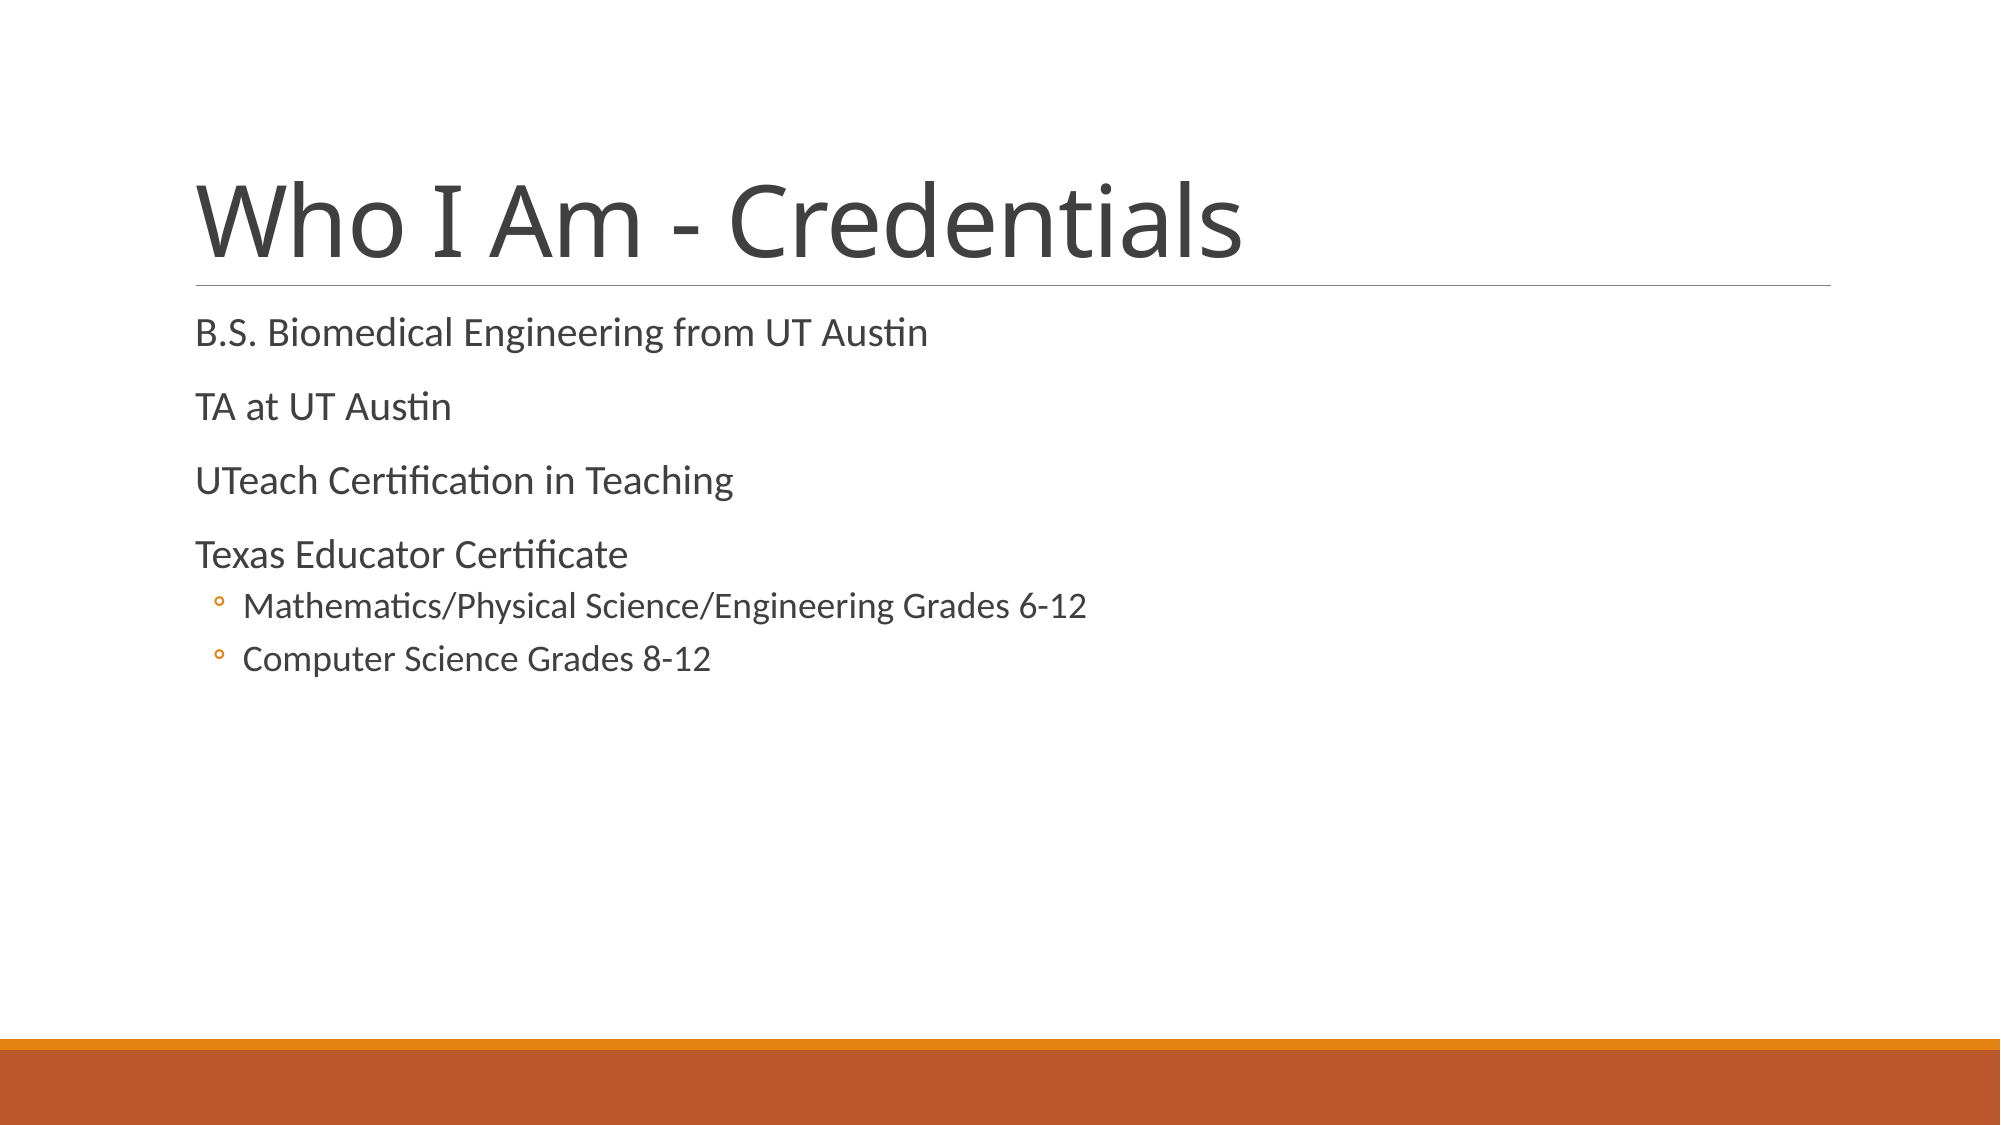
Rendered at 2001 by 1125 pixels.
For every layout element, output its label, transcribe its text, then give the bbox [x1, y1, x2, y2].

title Who I Am - Credentials [180, 47, 1830, 285]
list B.S. Biomedical Engineering from UT Austin TA at UT Austin UTeach Certification in Teaching Texas Educator Certificate Mathematics/Physical Science/Engineering Grades 6-12 Computer Science Grades 8-12 [180, 302, 1830, 963]
